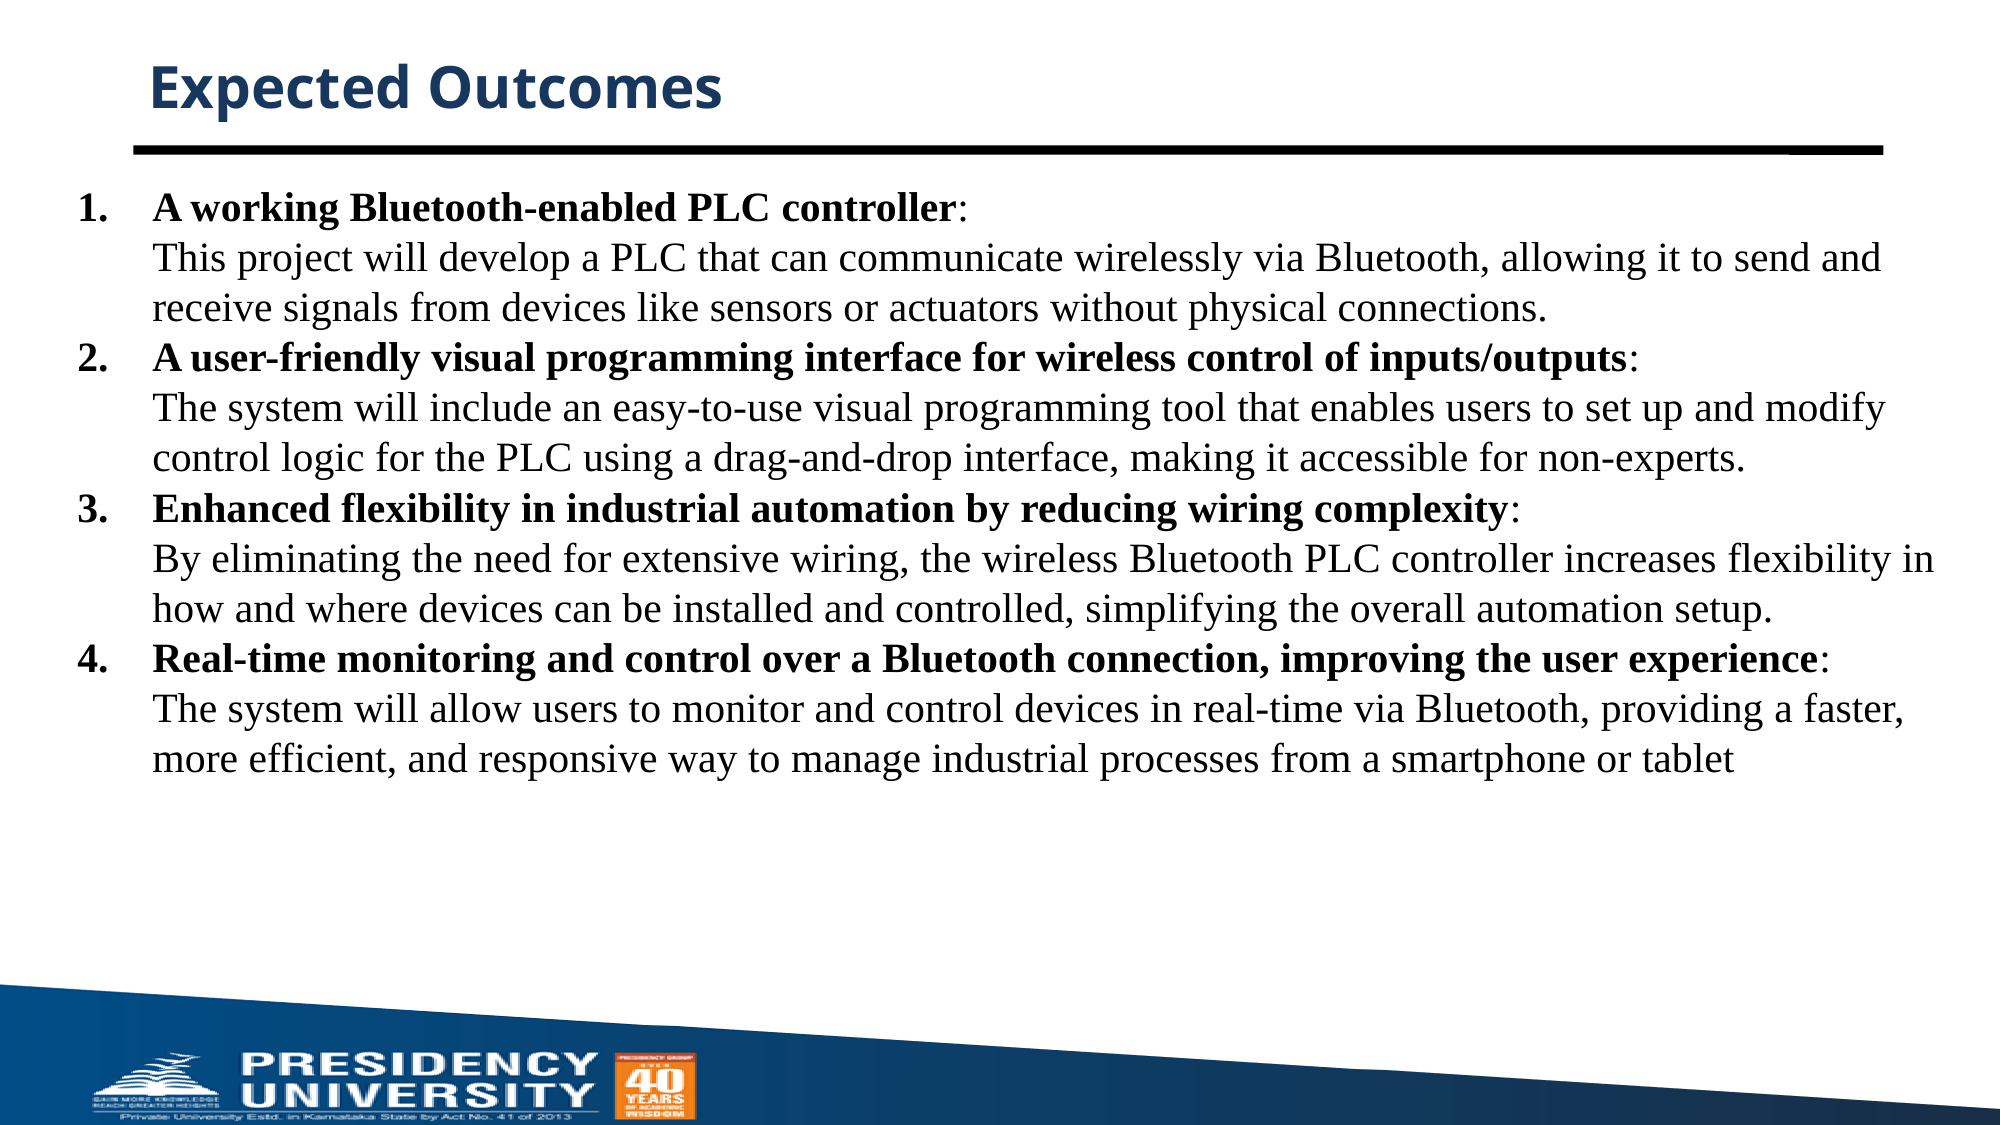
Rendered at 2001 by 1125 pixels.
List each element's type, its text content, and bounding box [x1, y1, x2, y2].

title Expected Outcomes [133, 45, 1884, 125]
picture [0, 982, 2000, 1125]
list A working Bluetooth-enabled PLC controller: This project will develop a PLC that can communicate wirelessly via Bluetooth, allowing it to send and receive signals from devices like sensors or actuators without physical connections. A user-friendly visual programming interface for wireless control of inputs/outputs: The system will include an easy-to-use visual programming tool that enables users to set up and modify control logic for the PLC using a drag-and-drop interface, making it accessible for non-experts. Enhanced flexibility in industrial automation by reducing wiring complexity: By eliminating the need for extensive wiring, the wireless Bluetooth PLC controller increases flexibility in how and where devices can be installed and controlled, simplifying the overall automation setup. Real-time monitoring and control over a Bluetooth connection, improving the user experience: The system will allow users to monitor and control devices in real-time via Bluetooth, providing a faster, more efficient, and responsive way to manage industrial processes from a smartphone or tablet [62, 172, 1955, 838]
